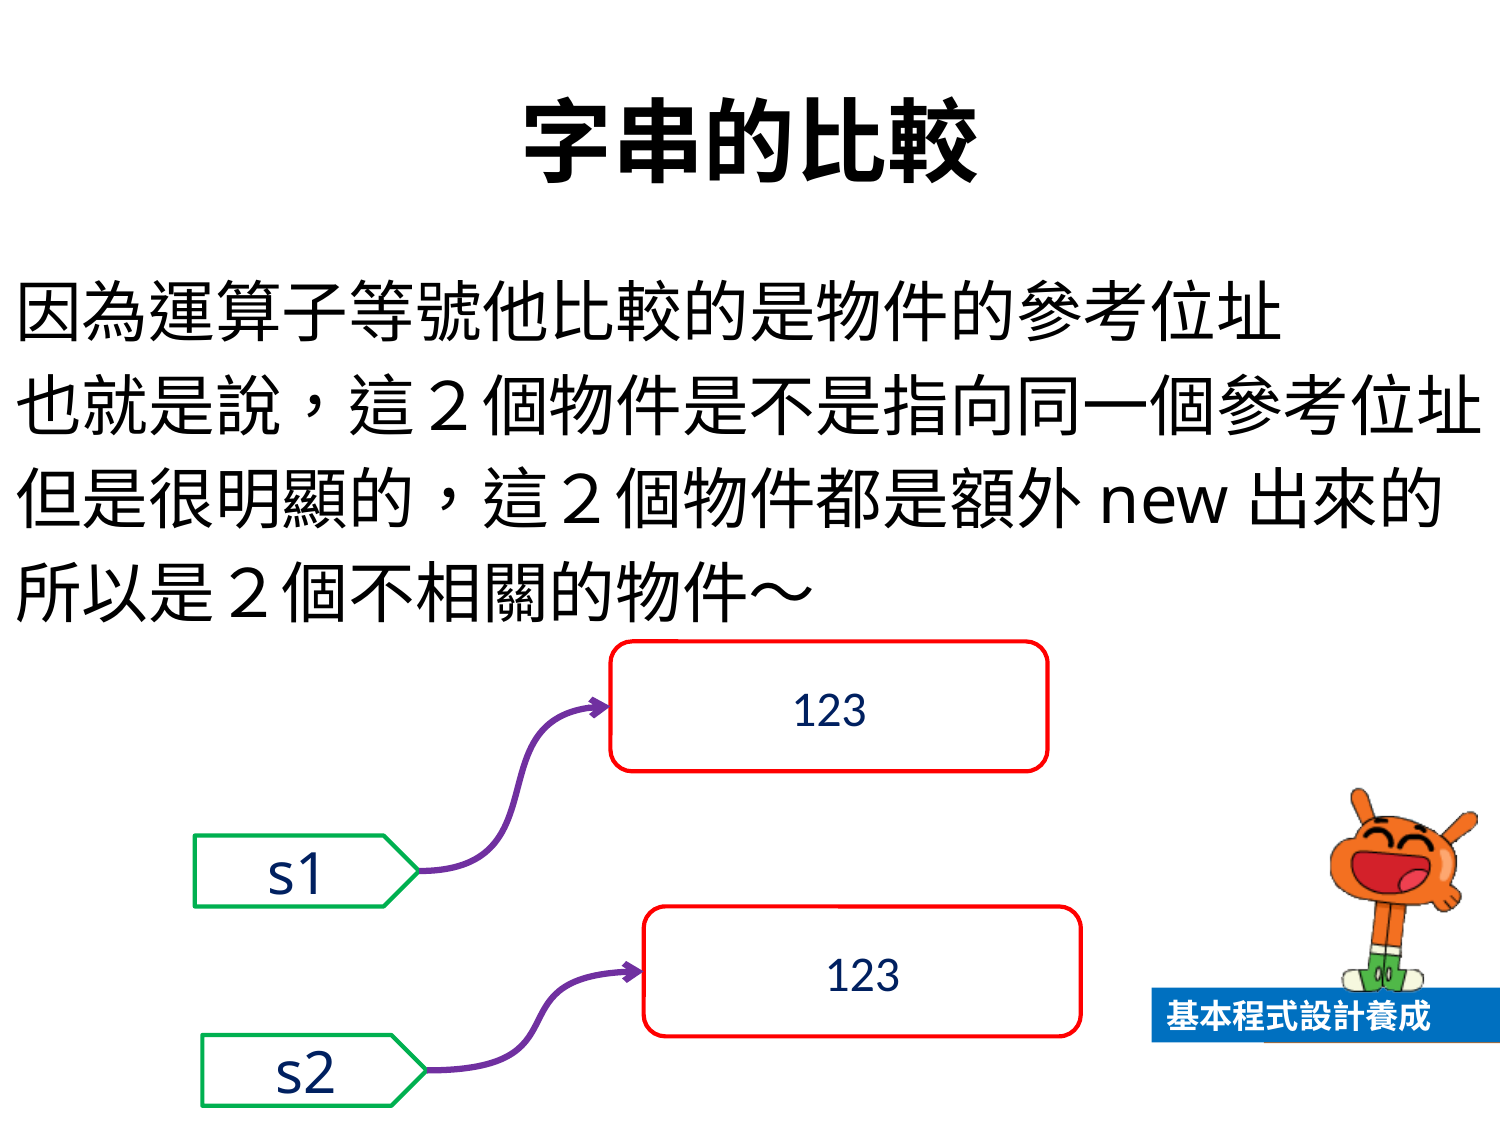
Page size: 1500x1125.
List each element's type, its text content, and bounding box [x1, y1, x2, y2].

title 字串的比較 [75, 45, 1425, 233]
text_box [426, 971, 644, 1071]
text_box 123 [641, 904, 1083, 1039]
list 因為運算子等號他比較的是物件的參考位址 也就是說，這２個物件是不是指向同一個參考位址 但是很明顯的，這２個物件都是額外new出來的 所以是２個不相關的物件～ [0, 262, 1500, 1125]
text_box 123 [608, 639, 1050, 774]
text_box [418, 706, 611, 872]
text_box s2 [200, 1032, 424, 1108]
text_box s1 [192, 833, 417, 909]
